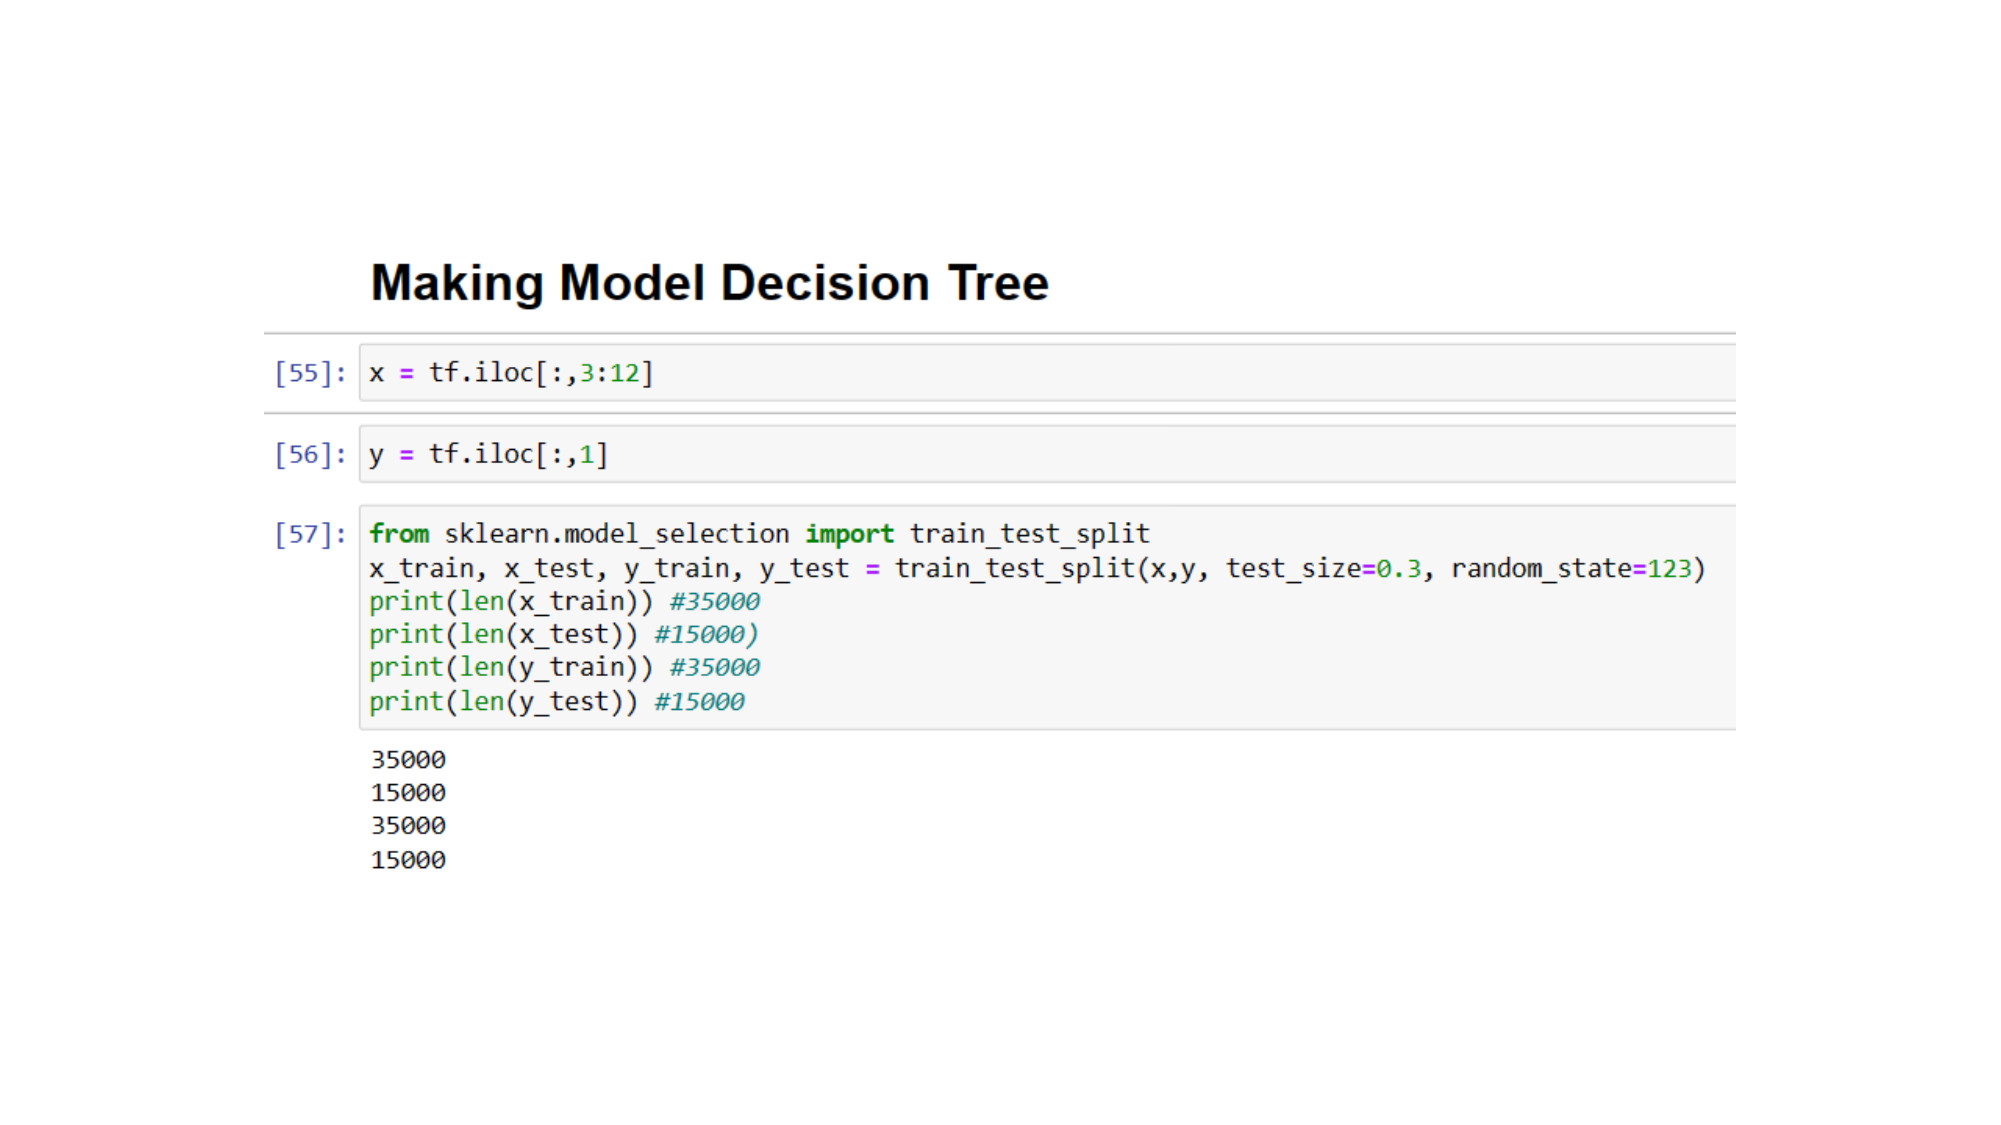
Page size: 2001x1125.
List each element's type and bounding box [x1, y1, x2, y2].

picture [263, 236, 1736, 889]
